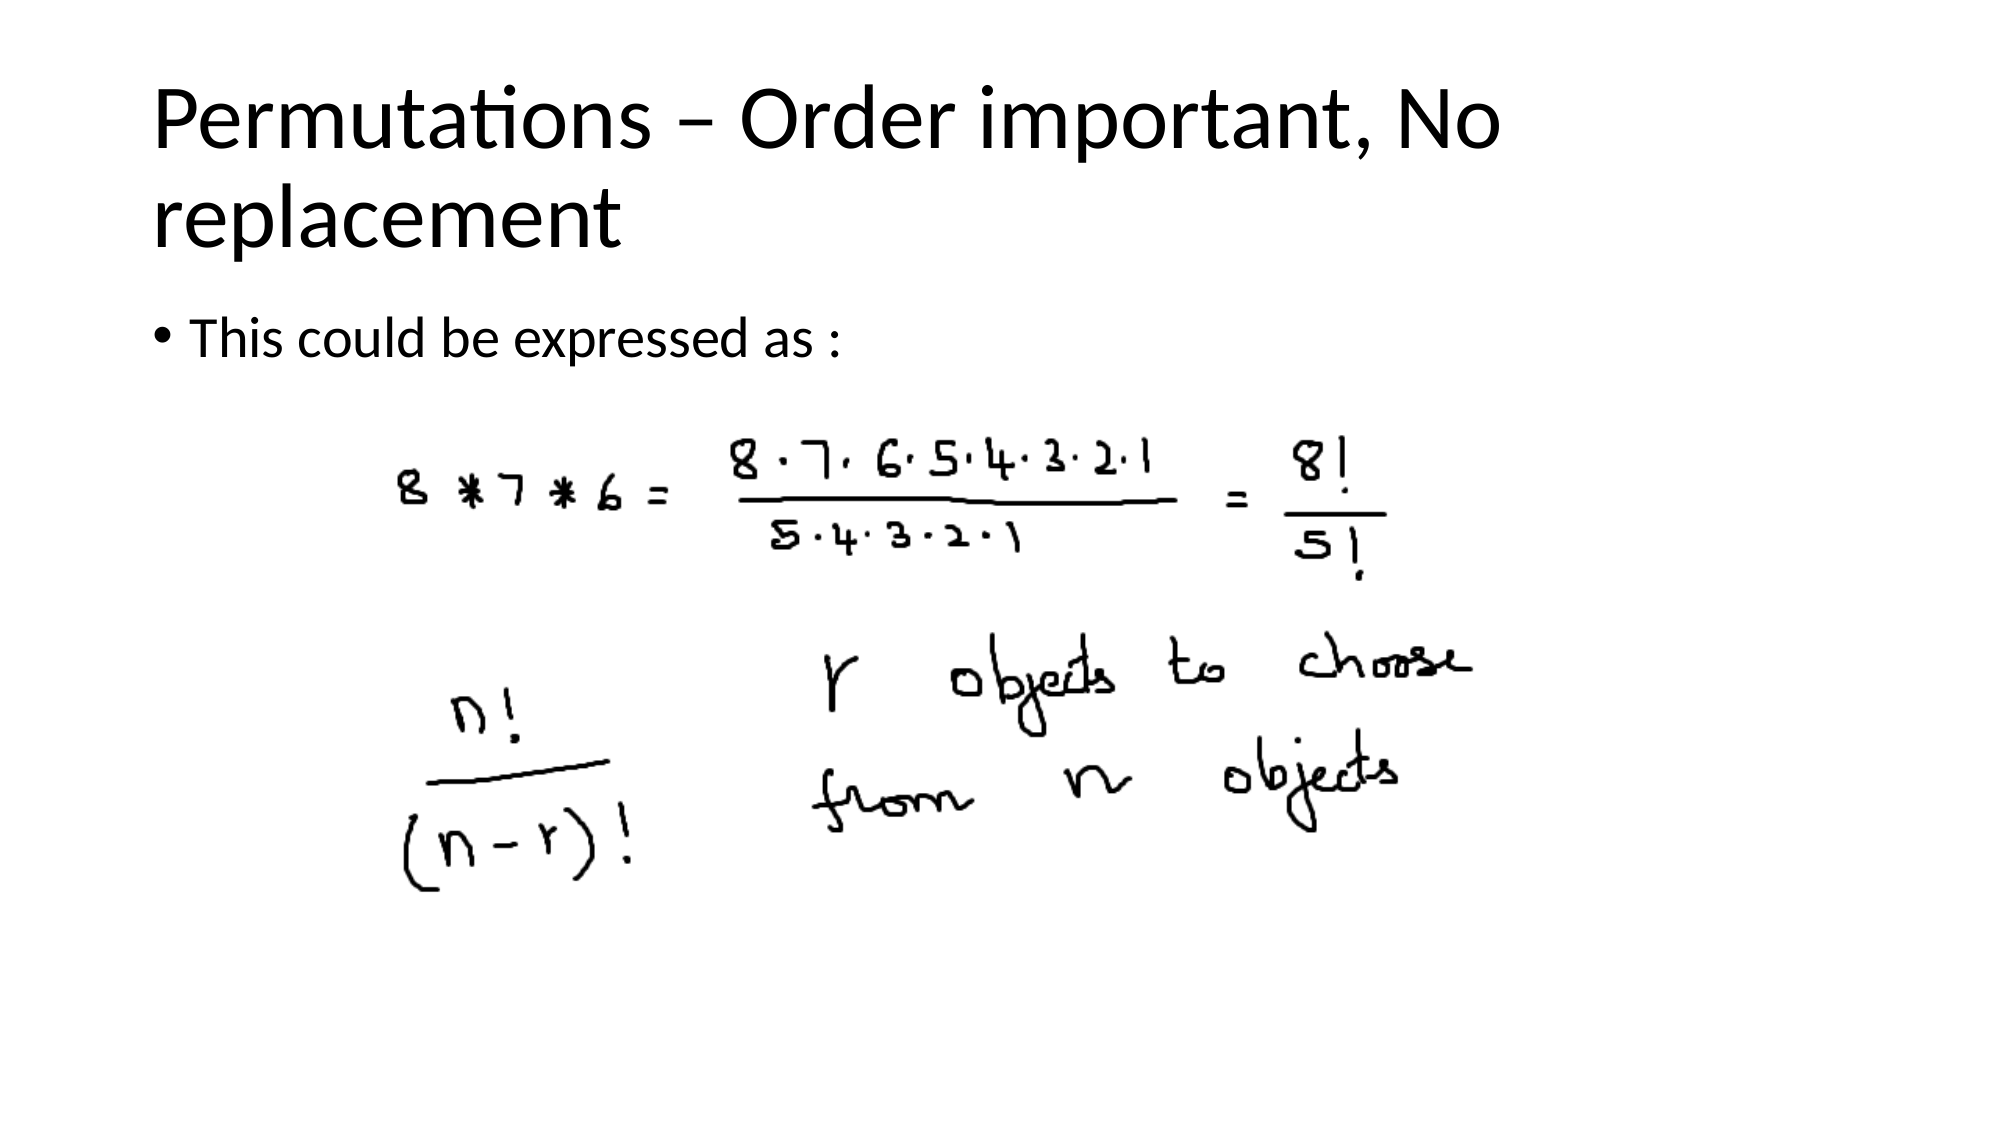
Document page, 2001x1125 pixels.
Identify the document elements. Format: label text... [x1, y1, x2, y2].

list This could be expressed as : [137, 299, 1863, 1014]
picture [325, 369, 1606, 1090]
title Permutations – Order important, No replacement [137, 59, 1863, 278]
